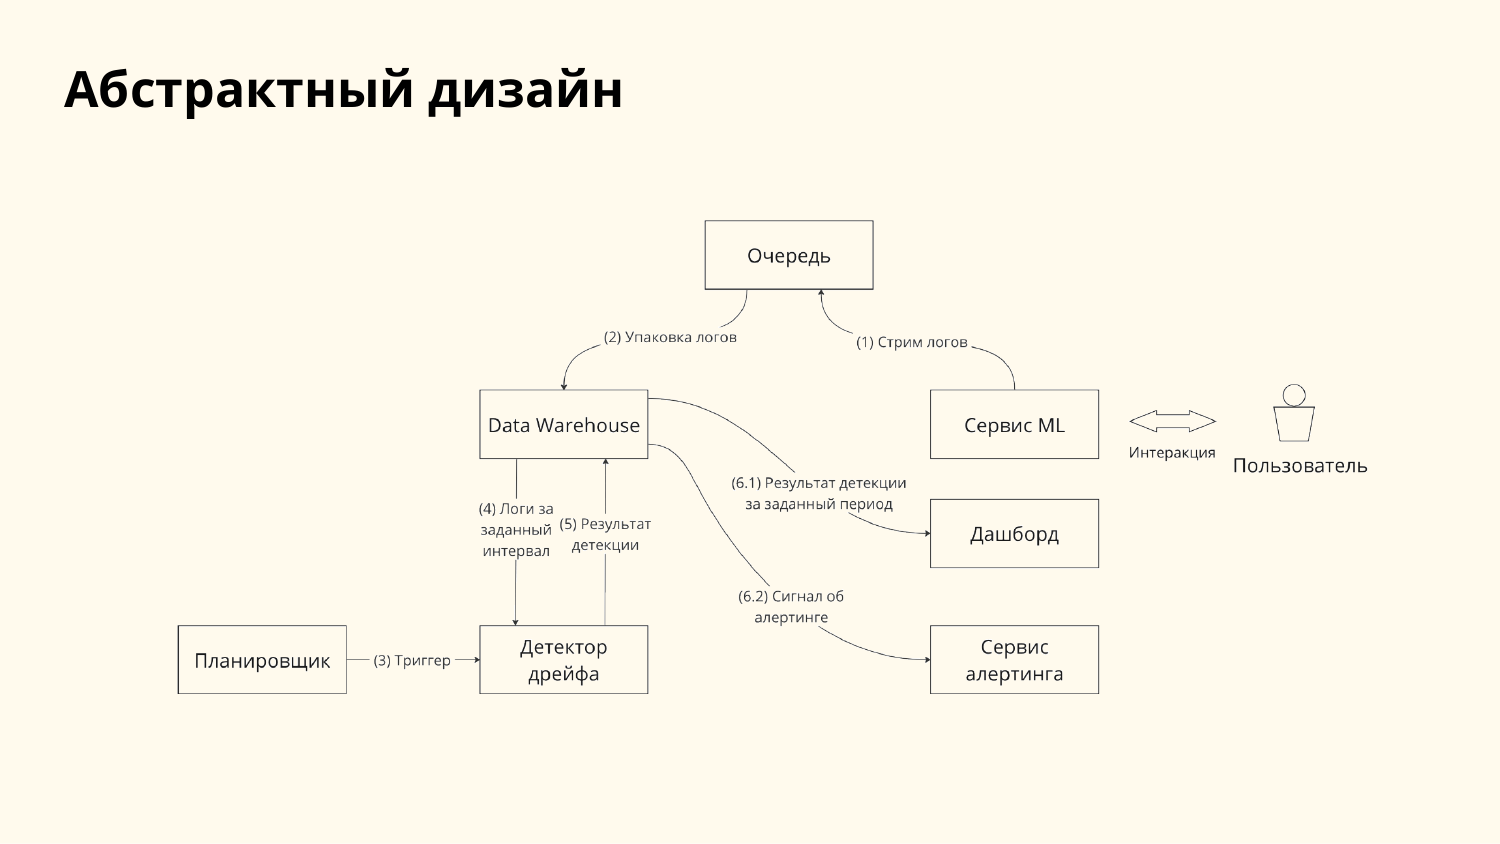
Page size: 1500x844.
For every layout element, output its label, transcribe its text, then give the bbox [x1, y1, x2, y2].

text_box Абстрактный дизайн [62, 46, 1374, 118]
picture [164, 159, 1378, 784]
